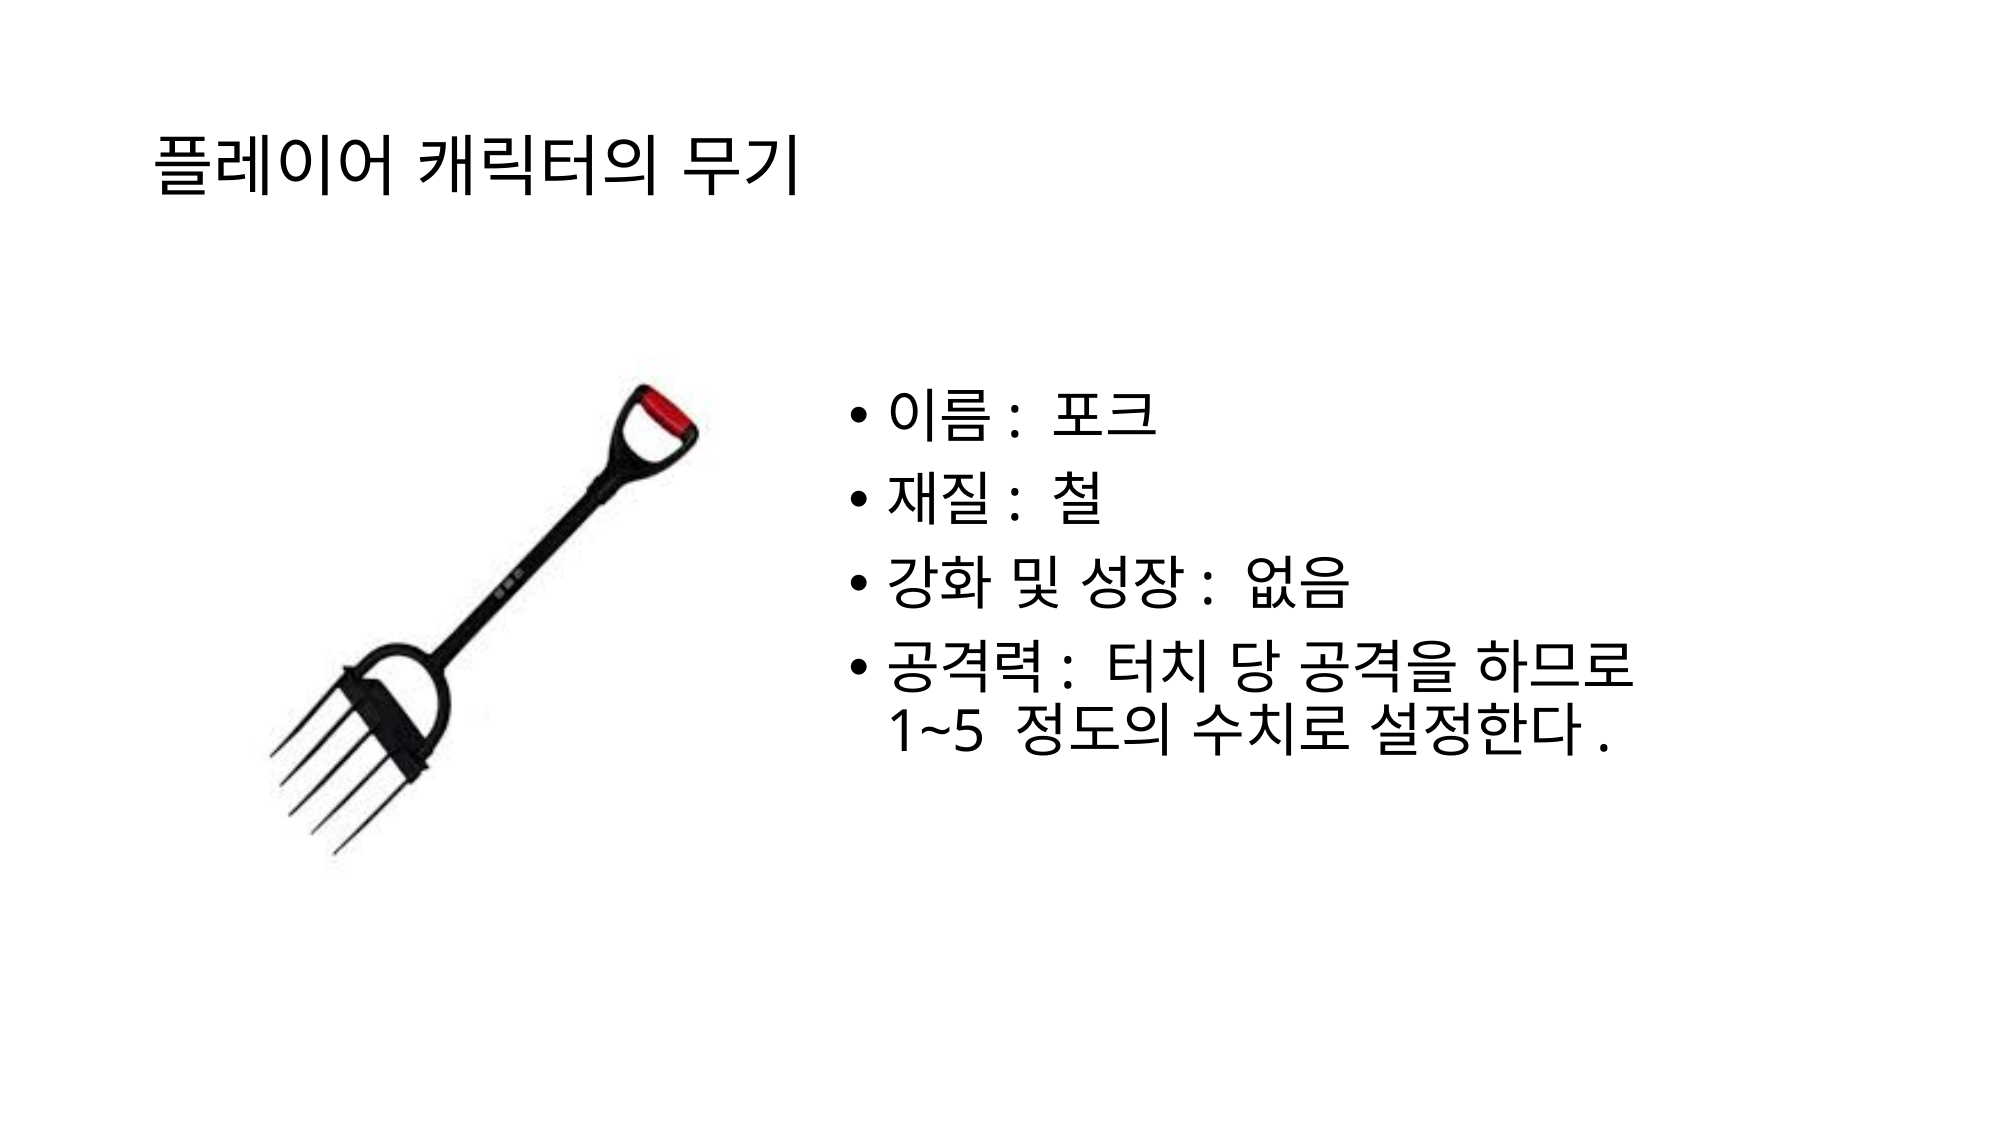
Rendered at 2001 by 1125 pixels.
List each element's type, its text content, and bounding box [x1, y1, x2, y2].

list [234, 358, 750, 875]
list 이름: 포크 재질: 철 강화 및 성장: 없음 공격력: 터치 당 공격을 하므로 1~5 정도의 수치로 설정한다. [833, 379, 1684, 858]
title 플레이어 캐릭터의 무기 [137, 59, 1151, 278]
